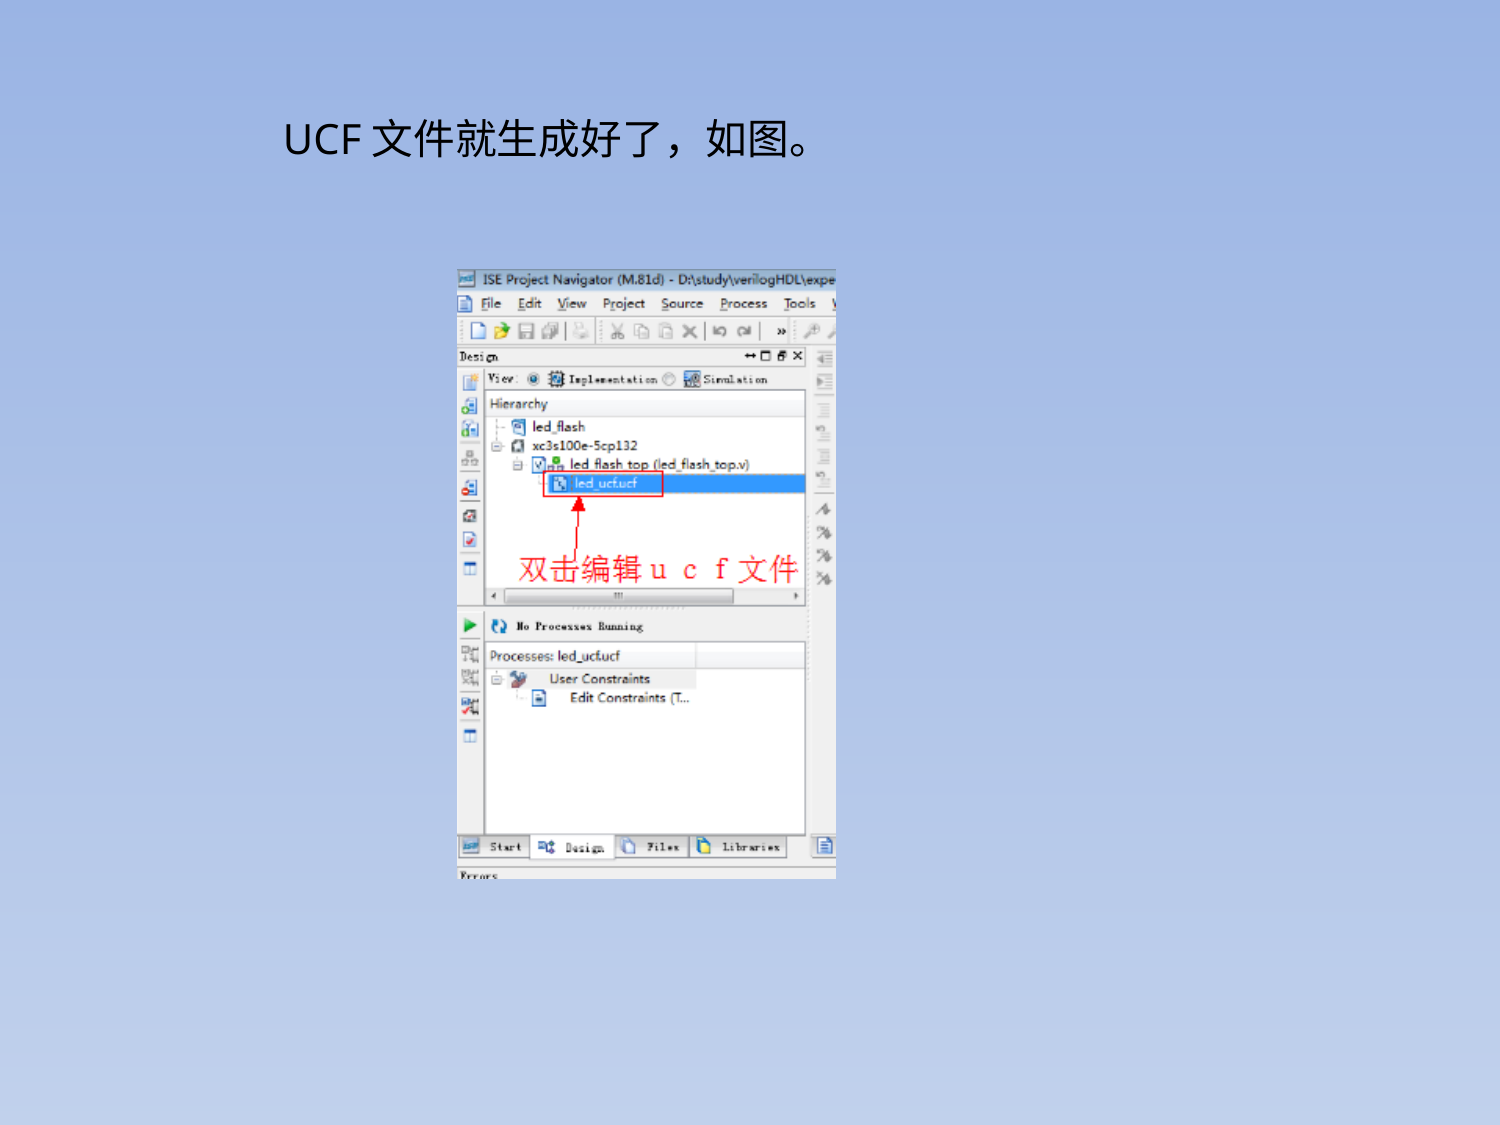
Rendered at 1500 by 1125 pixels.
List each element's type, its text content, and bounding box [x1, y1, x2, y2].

text_box UCF文件就生成好了，如图。 [268, 105, 846, 171]
picture [456, 269, 836, 880]
